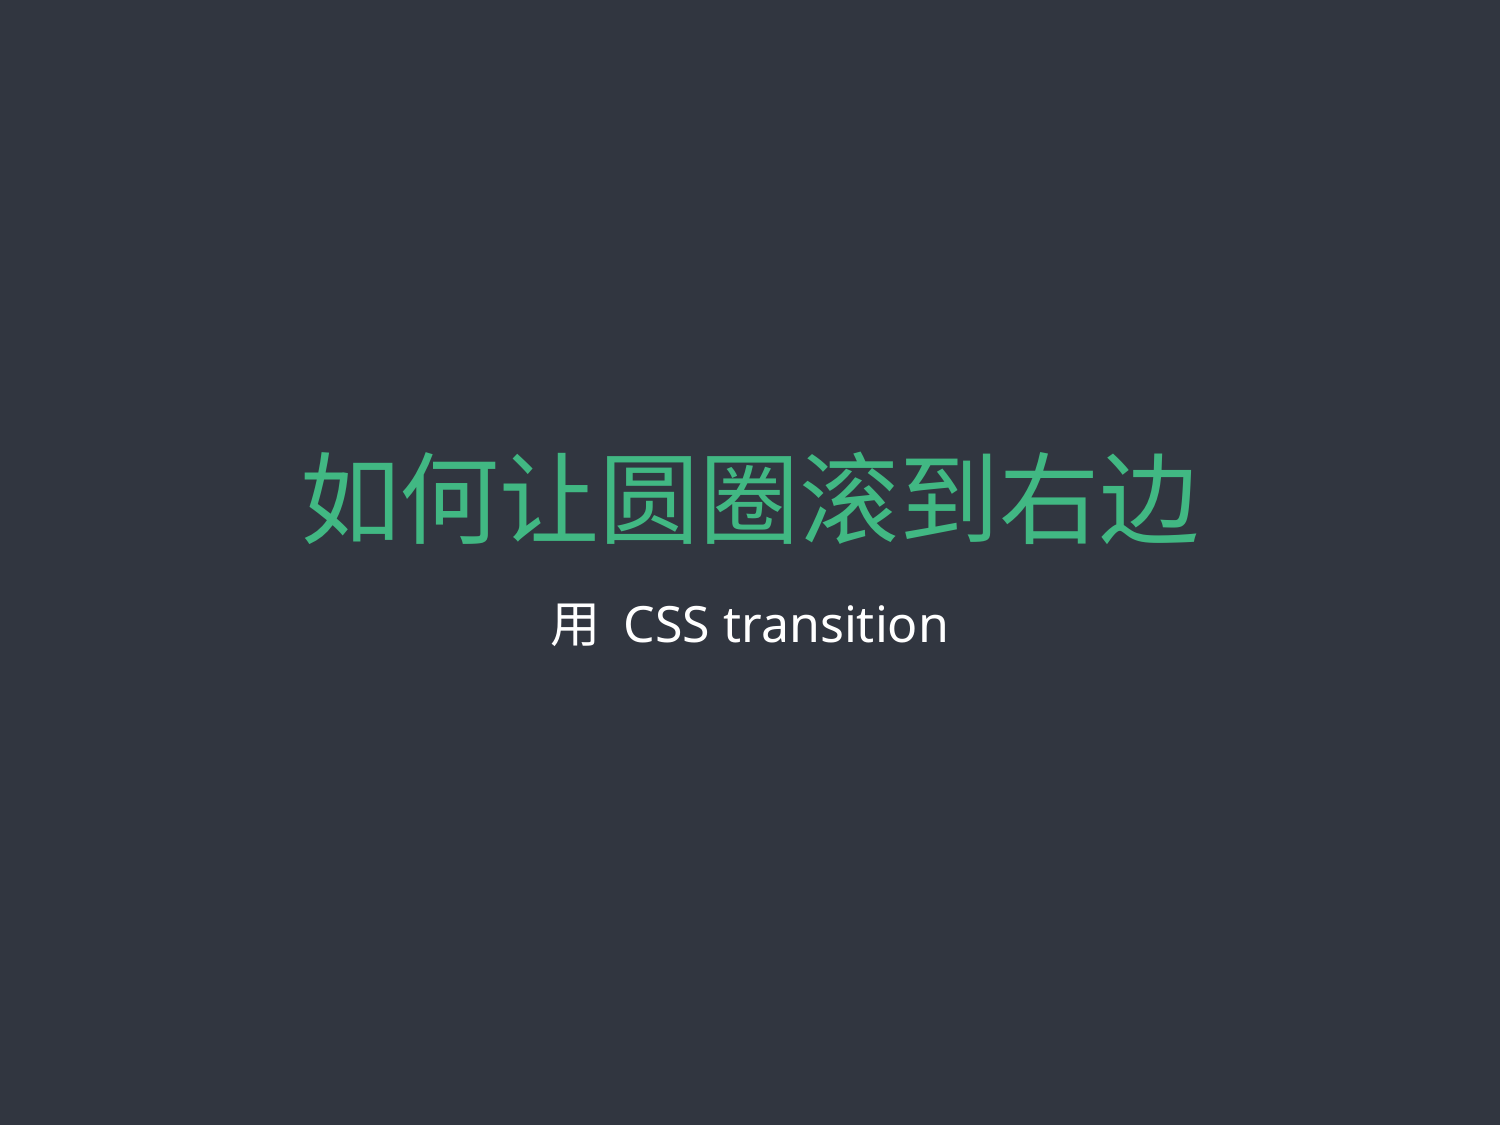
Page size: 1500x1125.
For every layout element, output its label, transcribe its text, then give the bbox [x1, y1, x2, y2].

subtitle 用 CSS transition [103, 585, 1397, 661]
title 如何让圆圈滚到右边 [103, 441, 1397, 566]
